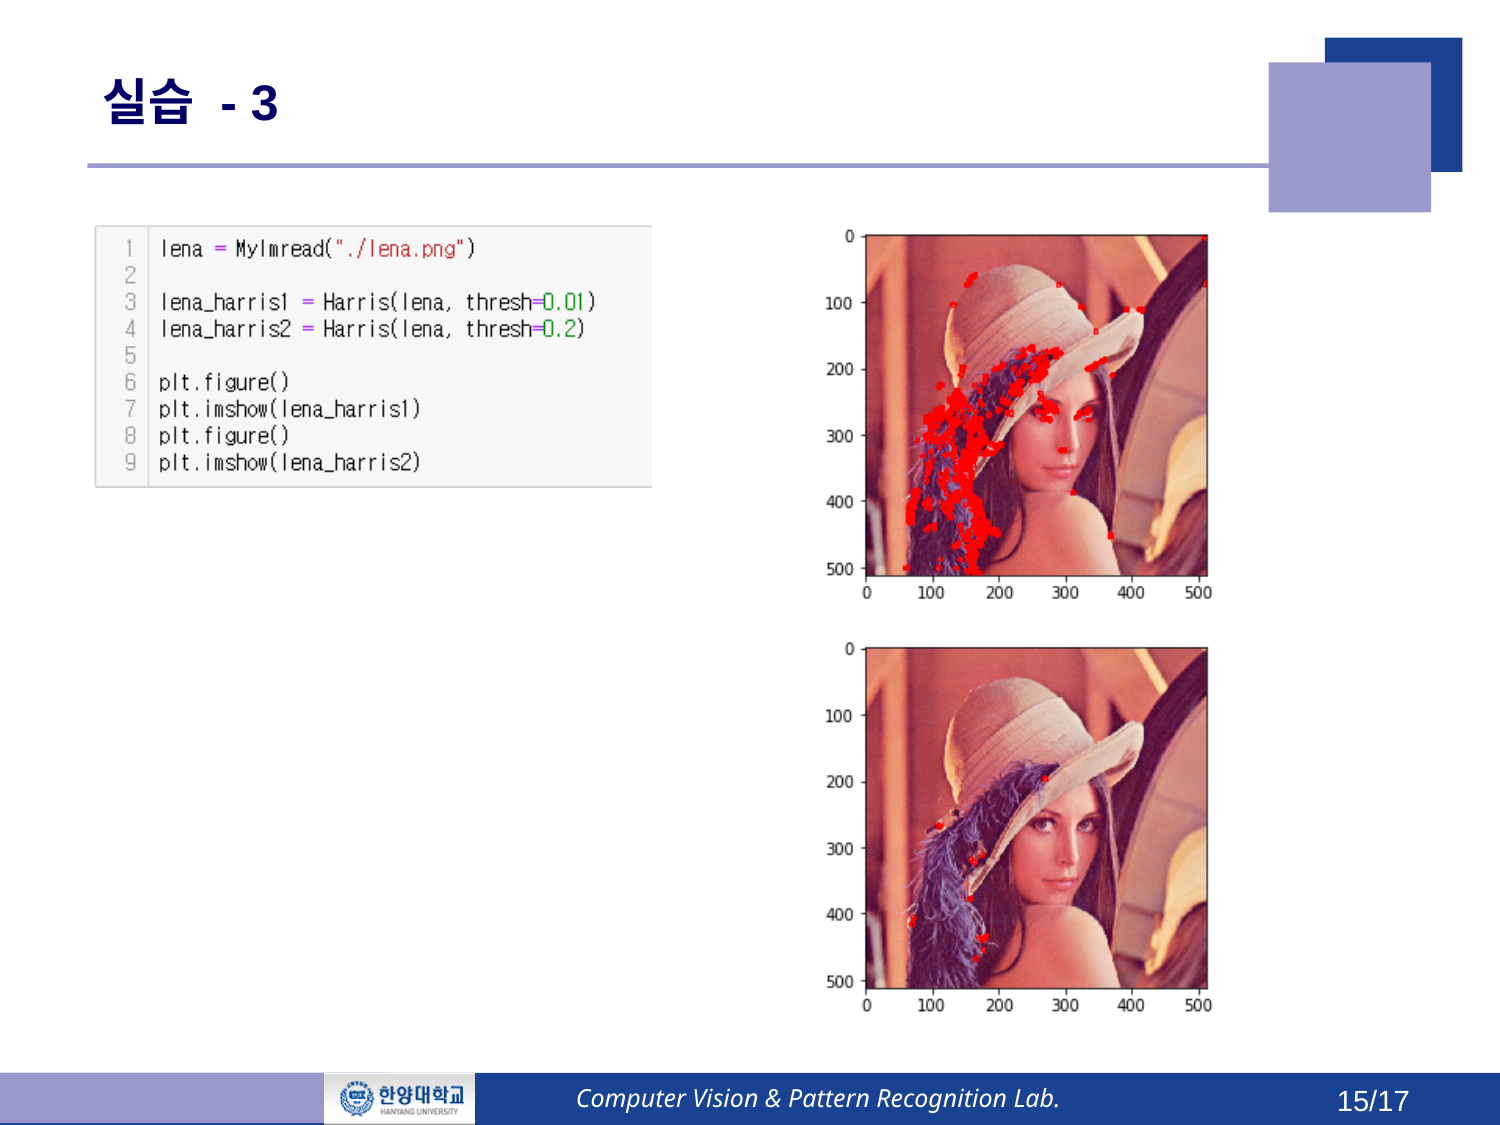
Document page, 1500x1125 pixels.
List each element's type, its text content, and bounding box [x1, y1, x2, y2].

picture [806, 216, 1238, 1022]
title 실습 - 3 [87, 37, 1238, 163]
picture [87, 224, 652, 488]
footer Computer Vision & Pattern Recognition Lab. [474, 1074, 1163, 1125]
picture [324, 1073, 475, 1125]
slide_number 15/17 [1187, 1074, 1426, 1125]
